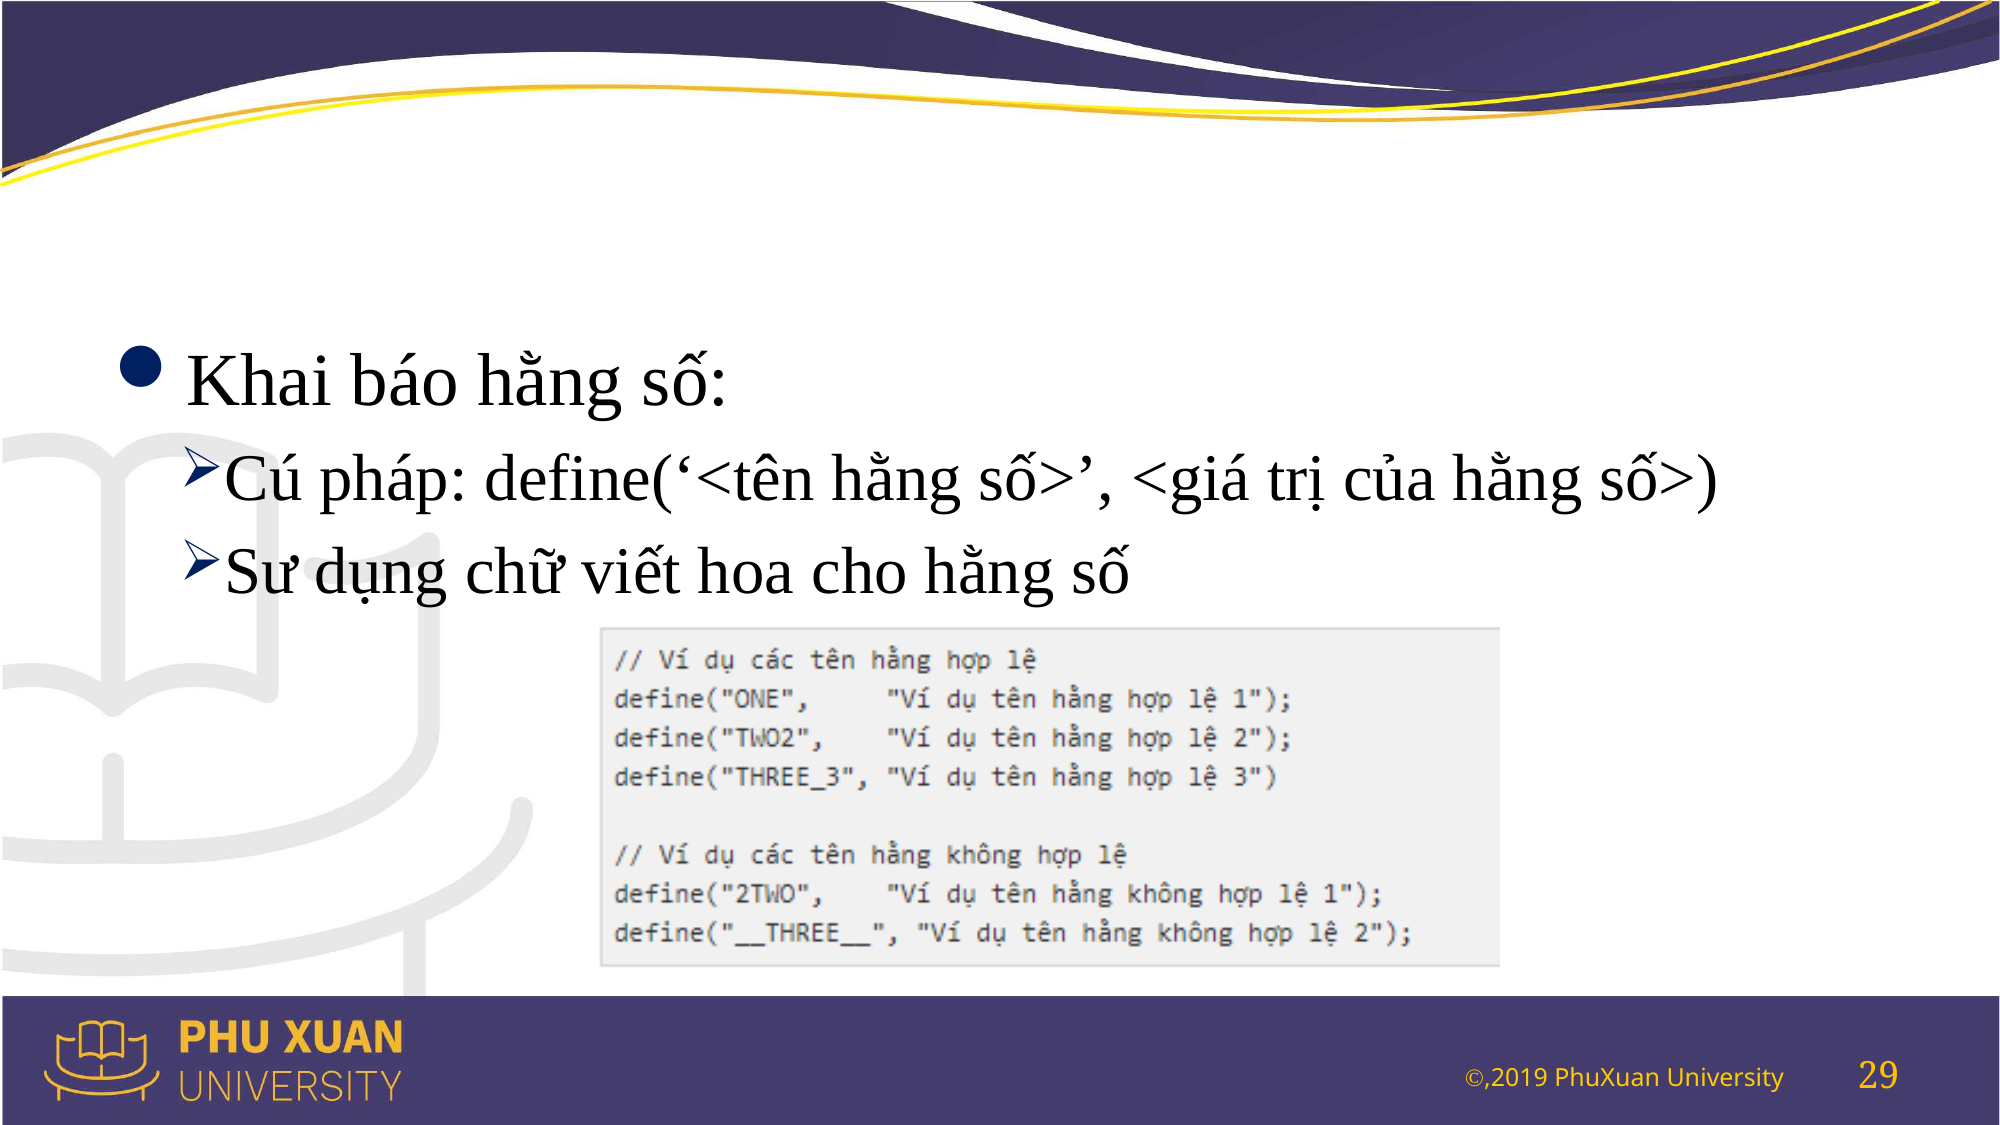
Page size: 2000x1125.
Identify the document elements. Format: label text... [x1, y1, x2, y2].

list Khai báo hằng số: Cú pháp: define(‘<tên hằng số>’, <giá trị của hằng số>) Sư dụng chữ viết hoa cho hằng số [99, 322, 1900, 1043]
picture [0, 0, 2000, 1125]
slide_number 29 [1732, 1042, 1900, 1103]
